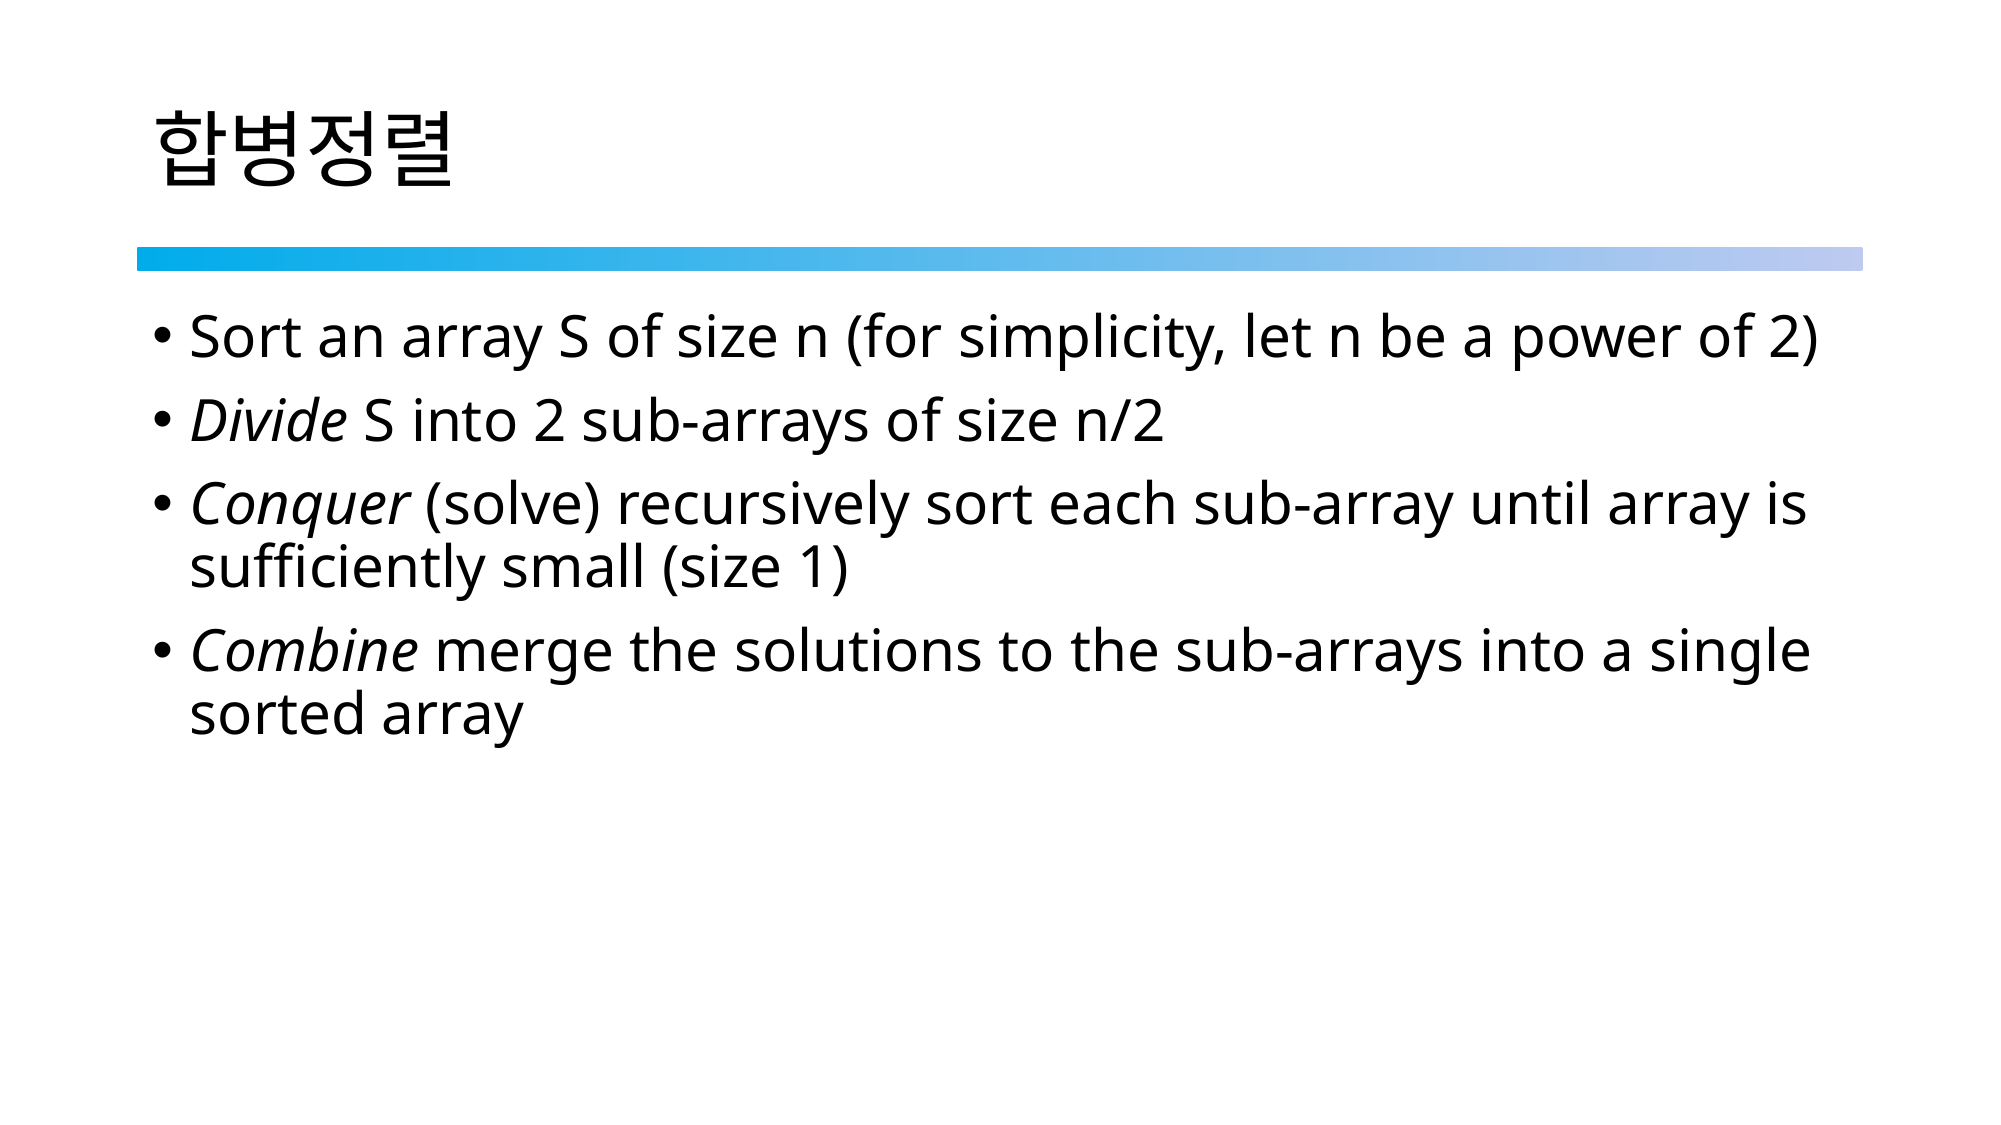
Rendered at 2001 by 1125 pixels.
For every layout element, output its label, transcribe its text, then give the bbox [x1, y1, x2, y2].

title 합병정렬 [137, 59, 1863, 248]
list Sort an array S of size n (for simplicity, let n be a power of 2) Divide S into 2 sub-arrays of size n/2 Conquer (solve) recursively sort each sub-array until array is sufficiently small (size 1) Combine merge the solutions to the sub-arrays into a single sorted array [137, 299, 1863, 1014]
